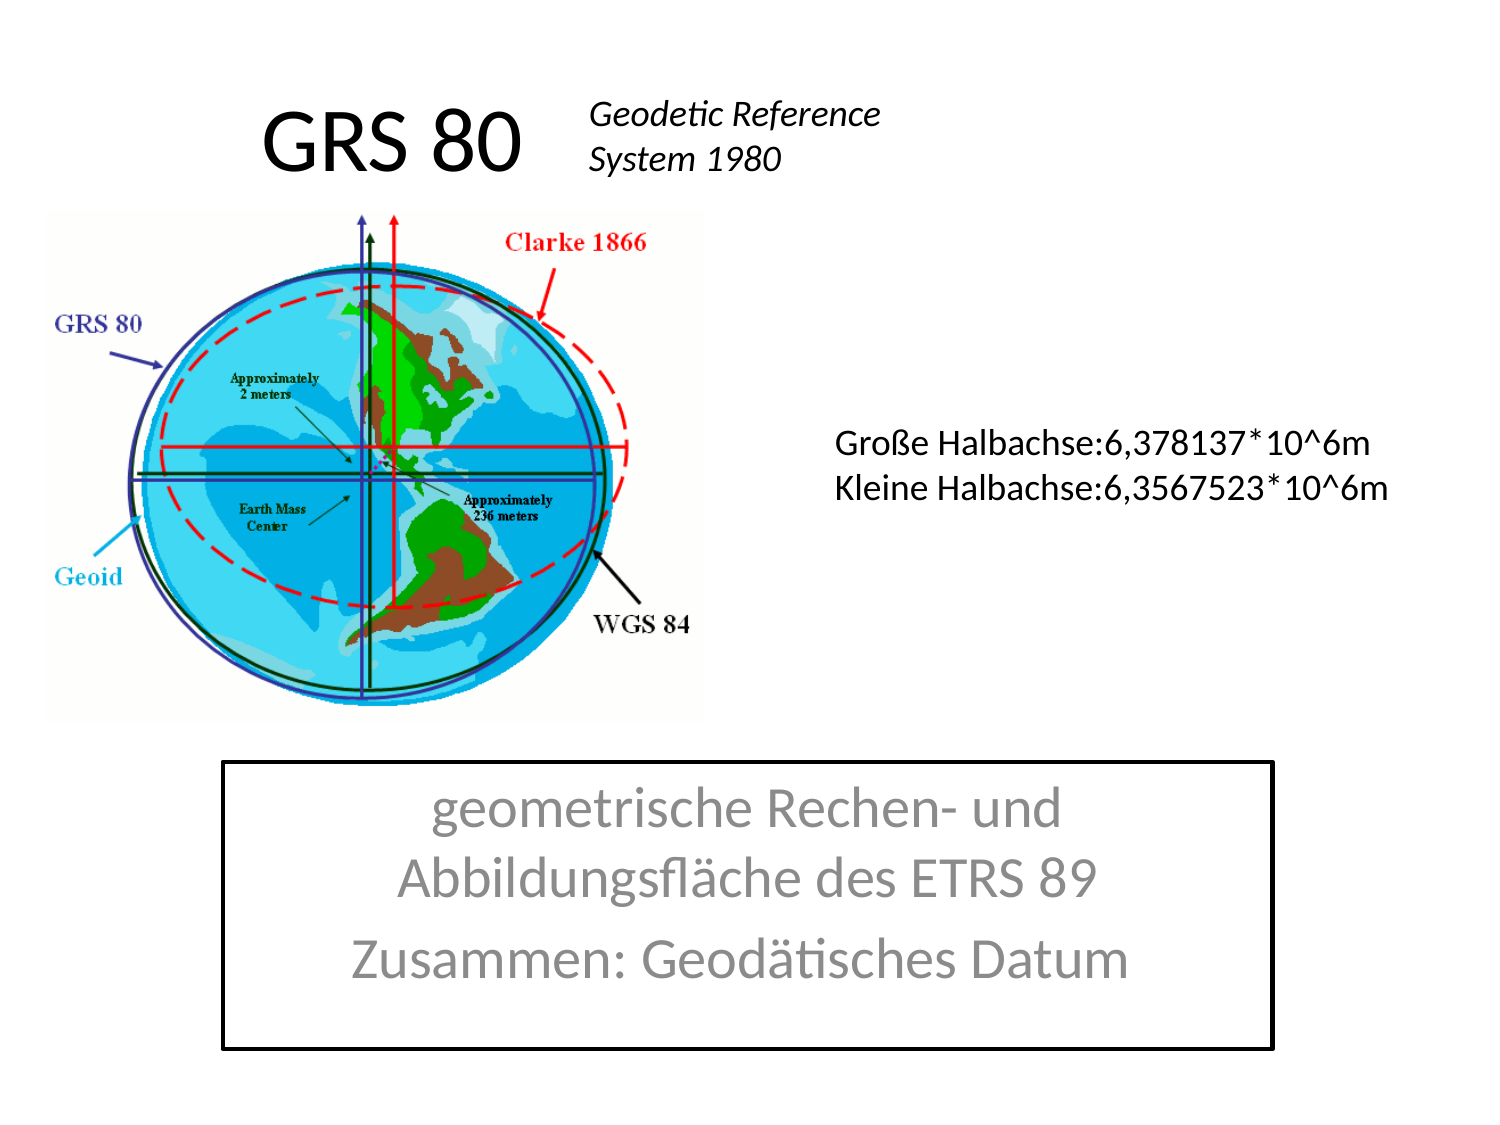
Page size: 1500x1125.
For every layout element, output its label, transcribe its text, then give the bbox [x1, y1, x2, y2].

title GRS 80 [105, 35, 680, 209]
picture [46, 210, 704, 723]
text_box Große Halbachse:6,378137*10^6m Kleine Halbachse:6,3567523*10^6m [820, 410, 1442, 515]
text_box Geodetic Reference System 1980 [574, 81, 1008, 187]
subtitle geometrische Rechen- und Abbildungsfläche des ETRS 89 Zusammen: Geodätisches Datum [221, 760, 1275, 1051]
